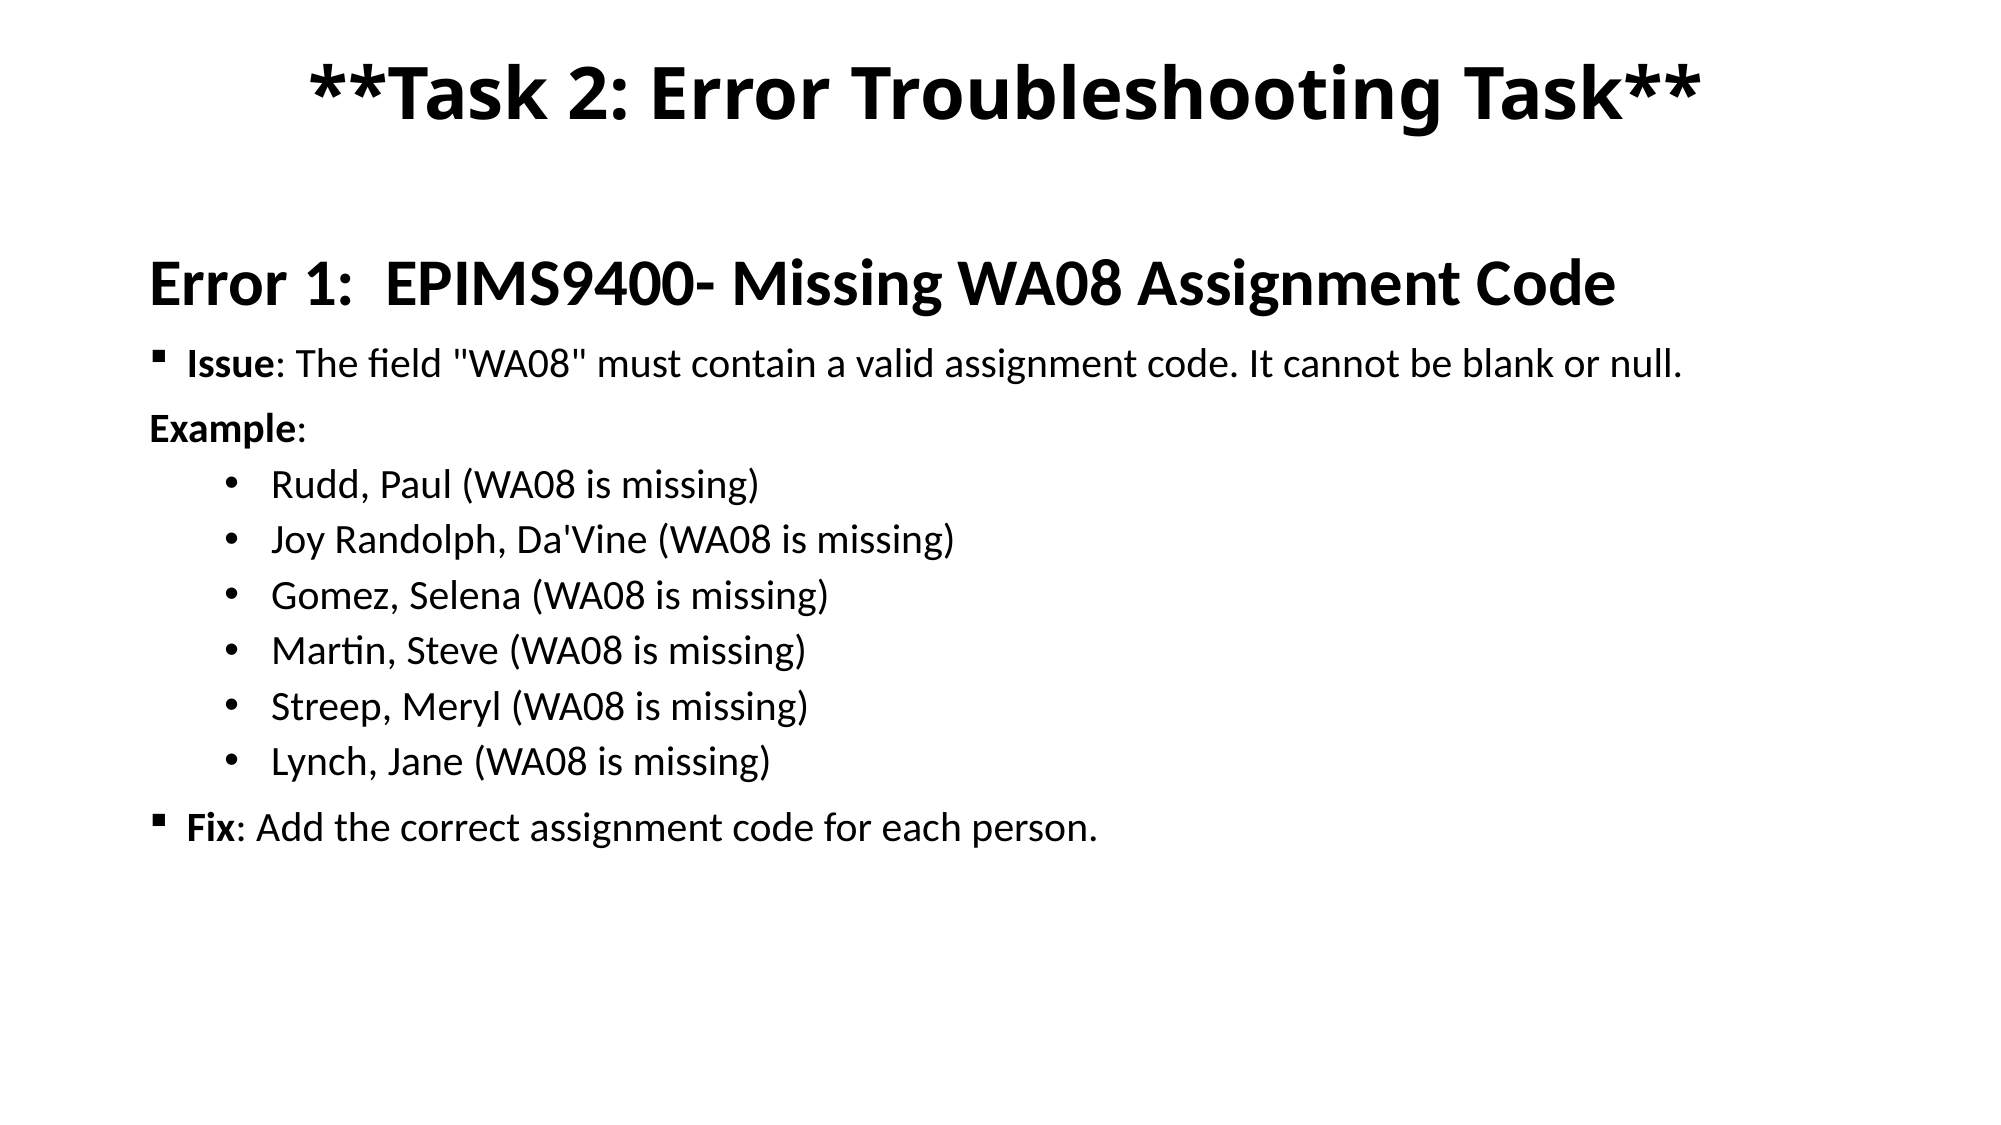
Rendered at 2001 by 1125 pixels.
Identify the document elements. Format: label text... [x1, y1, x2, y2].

list Error 1: EPIMS9400- Missing WA08 Assignment Code Issue: The field "WA08" must contain a valid assignment code. It cannot be blank or null. Example: Rudd, Paul (WA08 is missing) Joy Randolph, Da'Vine (WA08 is missing) Gomez, Selena (WA08 is missing) Martin, Steve (WA08 is missing) Streep, Meryl (WA08 is missing) Lynch, Jane (WA08 is missing) Fix: Add the correct assignment code for each person. [134, 240, 1889, 1060]
title **Task 2: Error Troubleshooting Task** [42, 48, 1971, 230]
